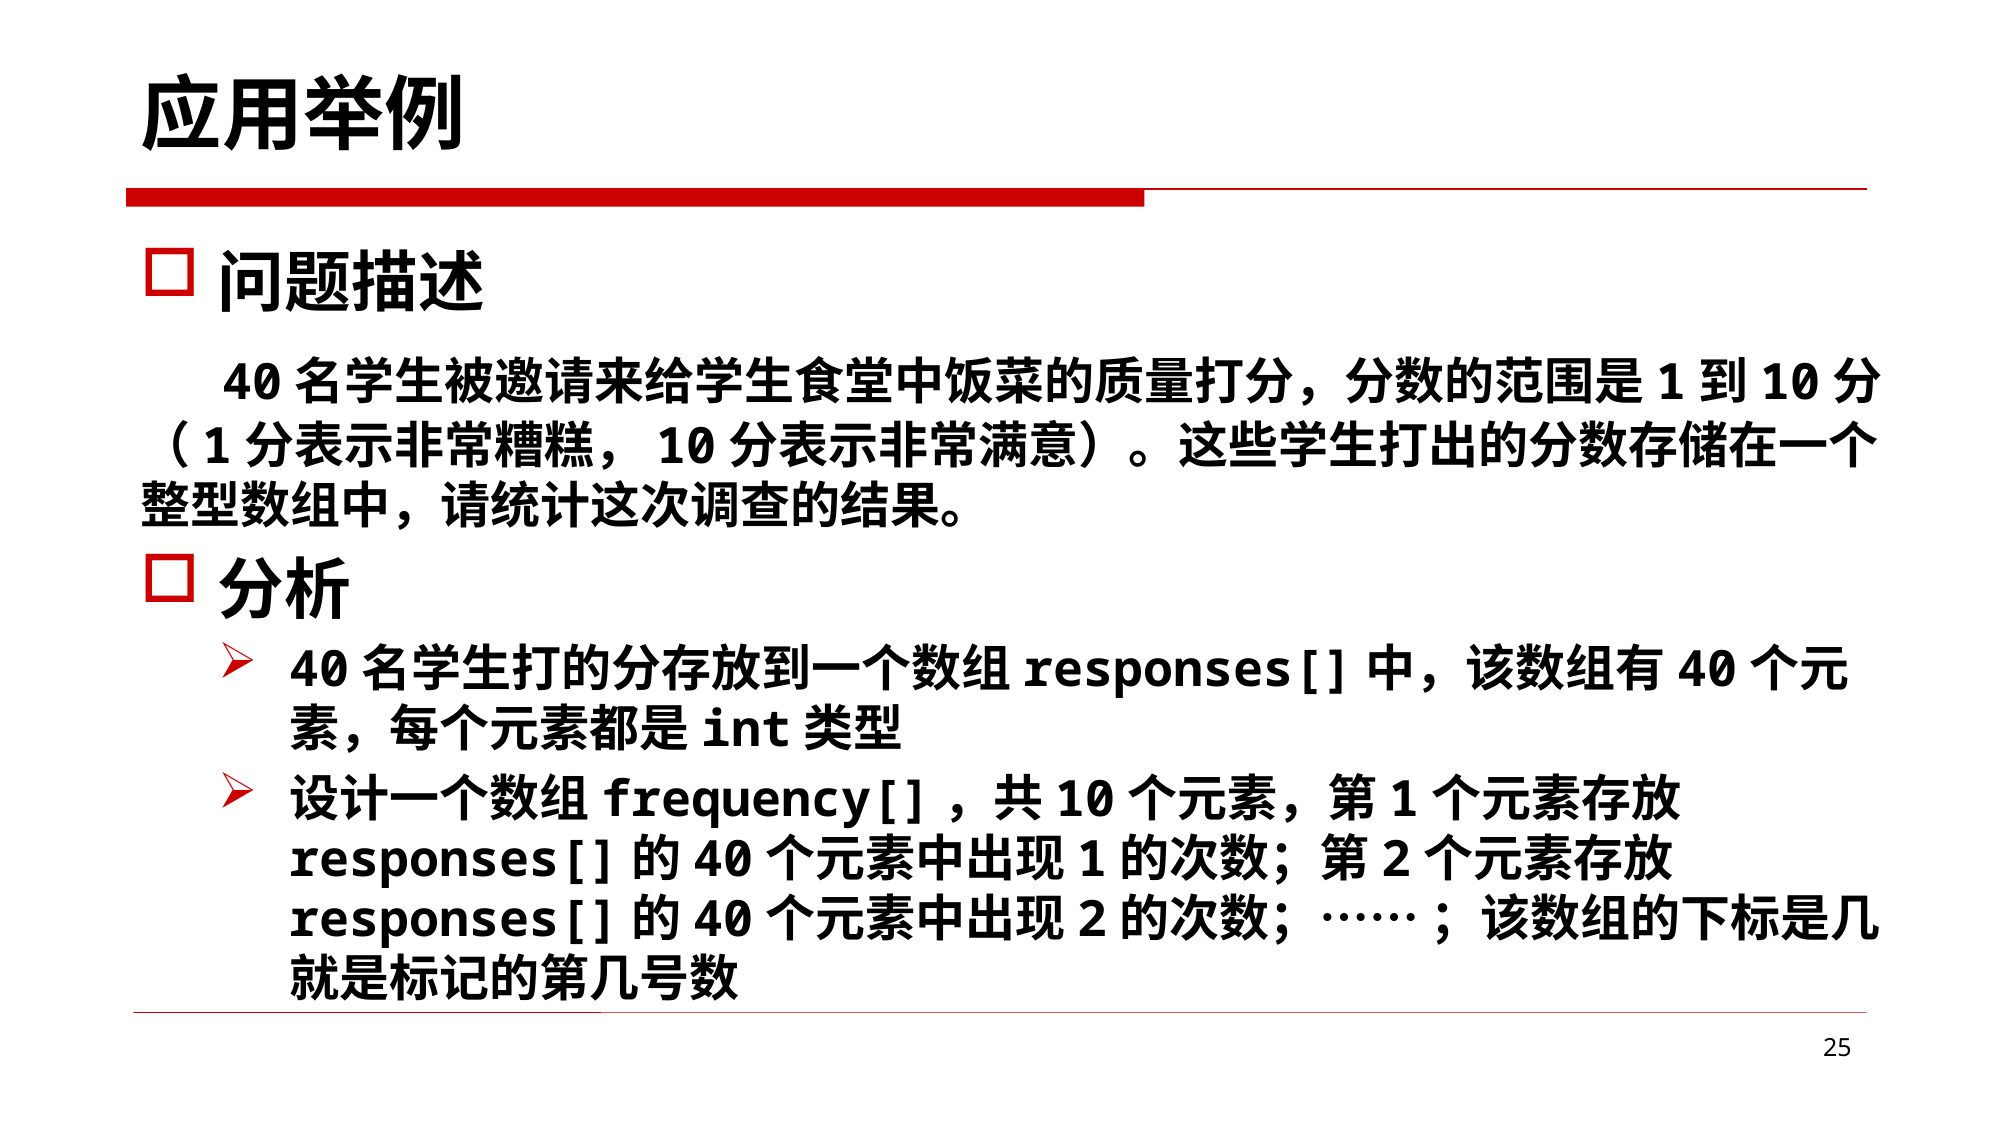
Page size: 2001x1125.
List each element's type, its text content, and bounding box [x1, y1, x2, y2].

slide_number 25 [1433, 1024, 1867, 1103]
list 问题描述 40名学生被邀请来给学生食堂中饭菜的质量打分，分数的范围是1到10分（1分表示非常糟糕，10分表示非常满意）。这些学生打出的分数存储在一个整型数组中，请统计这次调查的结果。 分析 40名学生打的分存放到一个数组responses[]中，该数组有40个元素，每个元素都是int类型 设计一个数组frequency[]，共10个元素，第1个元素存放responses[]的40个元素中出现1的次数；第2个元素存放responses[]的40个元素中出现2的次数；…… ；该数组的下标是几就是标记的第几号数 [125, 232, 1898, 893]
title 应用举例 [125, 50, 1876, 173]
